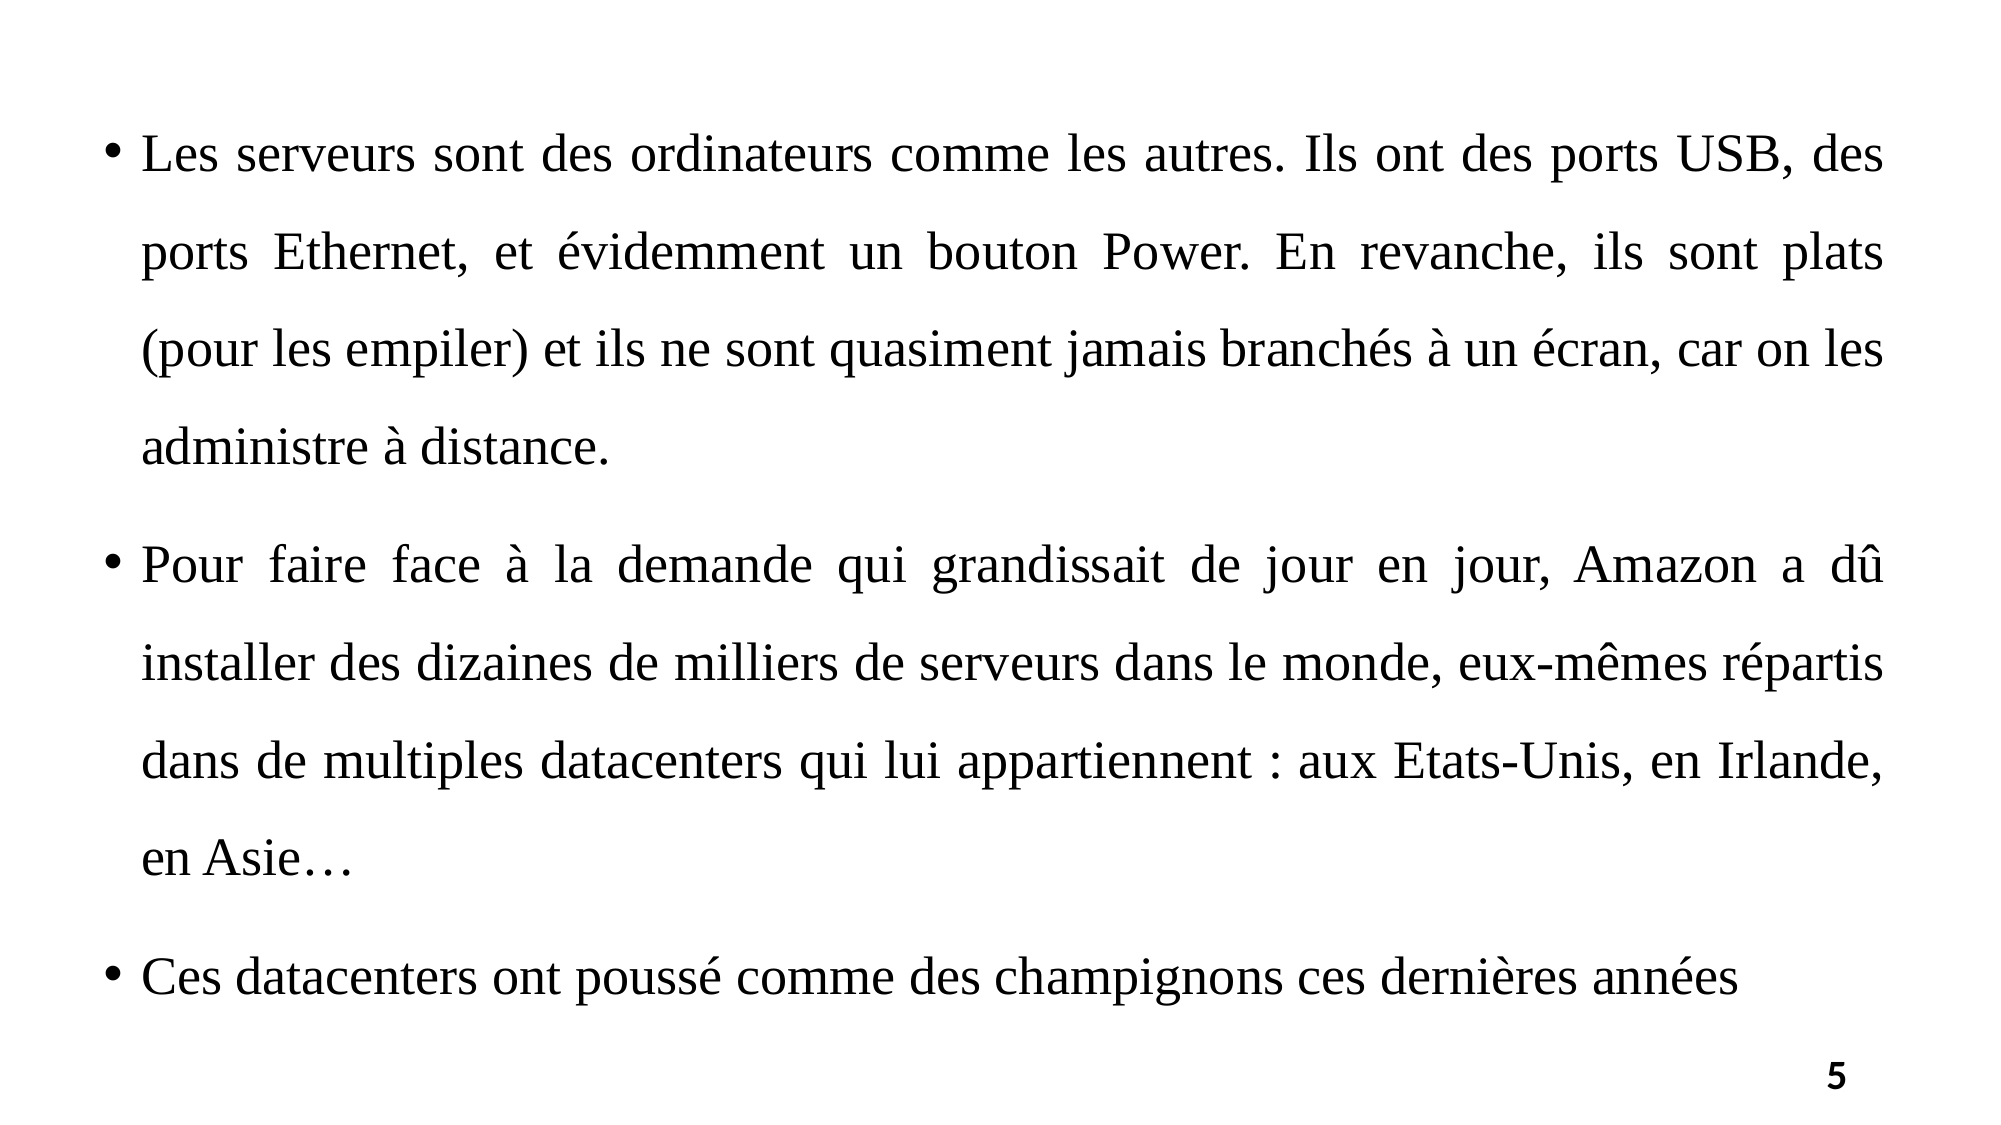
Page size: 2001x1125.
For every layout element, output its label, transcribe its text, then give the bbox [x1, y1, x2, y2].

list Les serveurs sont des ordinateurs comme les autres. Ils ont des ports USB, des ports Ethernet, et évidemment un bouton Power. En revanche, ils sont plats (pour les empiler) et ils ne sont quasiment jamais branchés à un écran, car on les administre à distance. Pour faire face à la demande qui grandissait de jour en jour, Amazon a dû installer des dizaines de milliers de serveurs dans le monde, eux-mêmes répartis dans de multiples datacenters qui lui appartiennent : aux Etats-Unis, en Irlande, en Asie… Ces datacenters ont poussé comme des champignons ces dernières années [88, 77, 1903, 1014]
slide_number 5 [1412, 1042, 1863, 1103]
